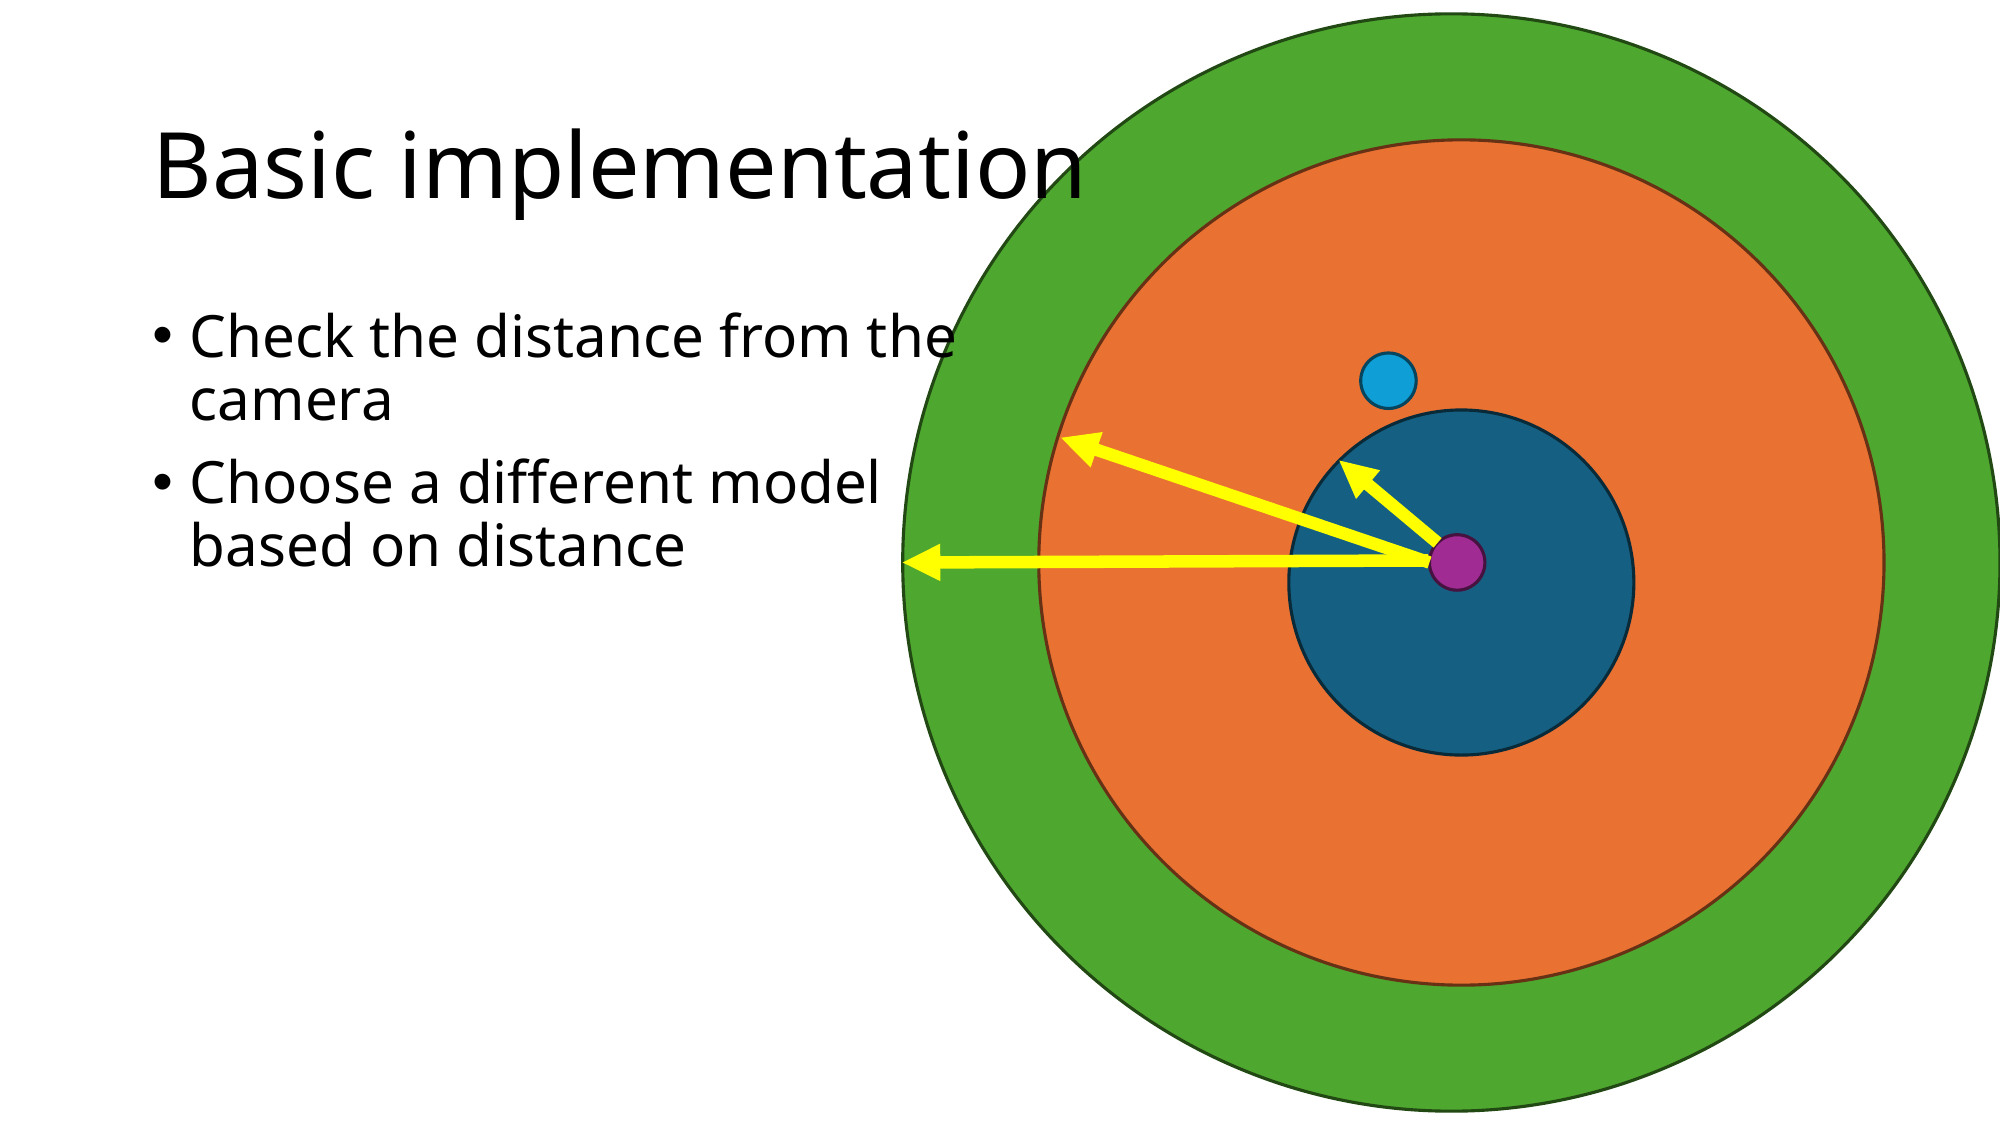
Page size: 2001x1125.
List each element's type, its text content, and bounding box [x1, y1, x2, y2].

list Check the distance from the camera Choose a different model based on distance [137, 299, 1000, 1014]
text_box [902, 559, 1429, 563]
text_box [1000, 197, 2000, 1113]
text_box [968, 278, 1145, 555]
text_box [1037, 278, 1886, 987]
text_box [1287, 408, 1636, 757]
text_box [1430, 459, 1439, 544]
text_box [1359, 351, 1418, 411]
title Basic implementation [137, 59, 1863, 278]
text_box [1229, 12, 1674, 59]
text_box [1428, 533, 1487, 592]
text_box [1060, 437, 1430, 563]
